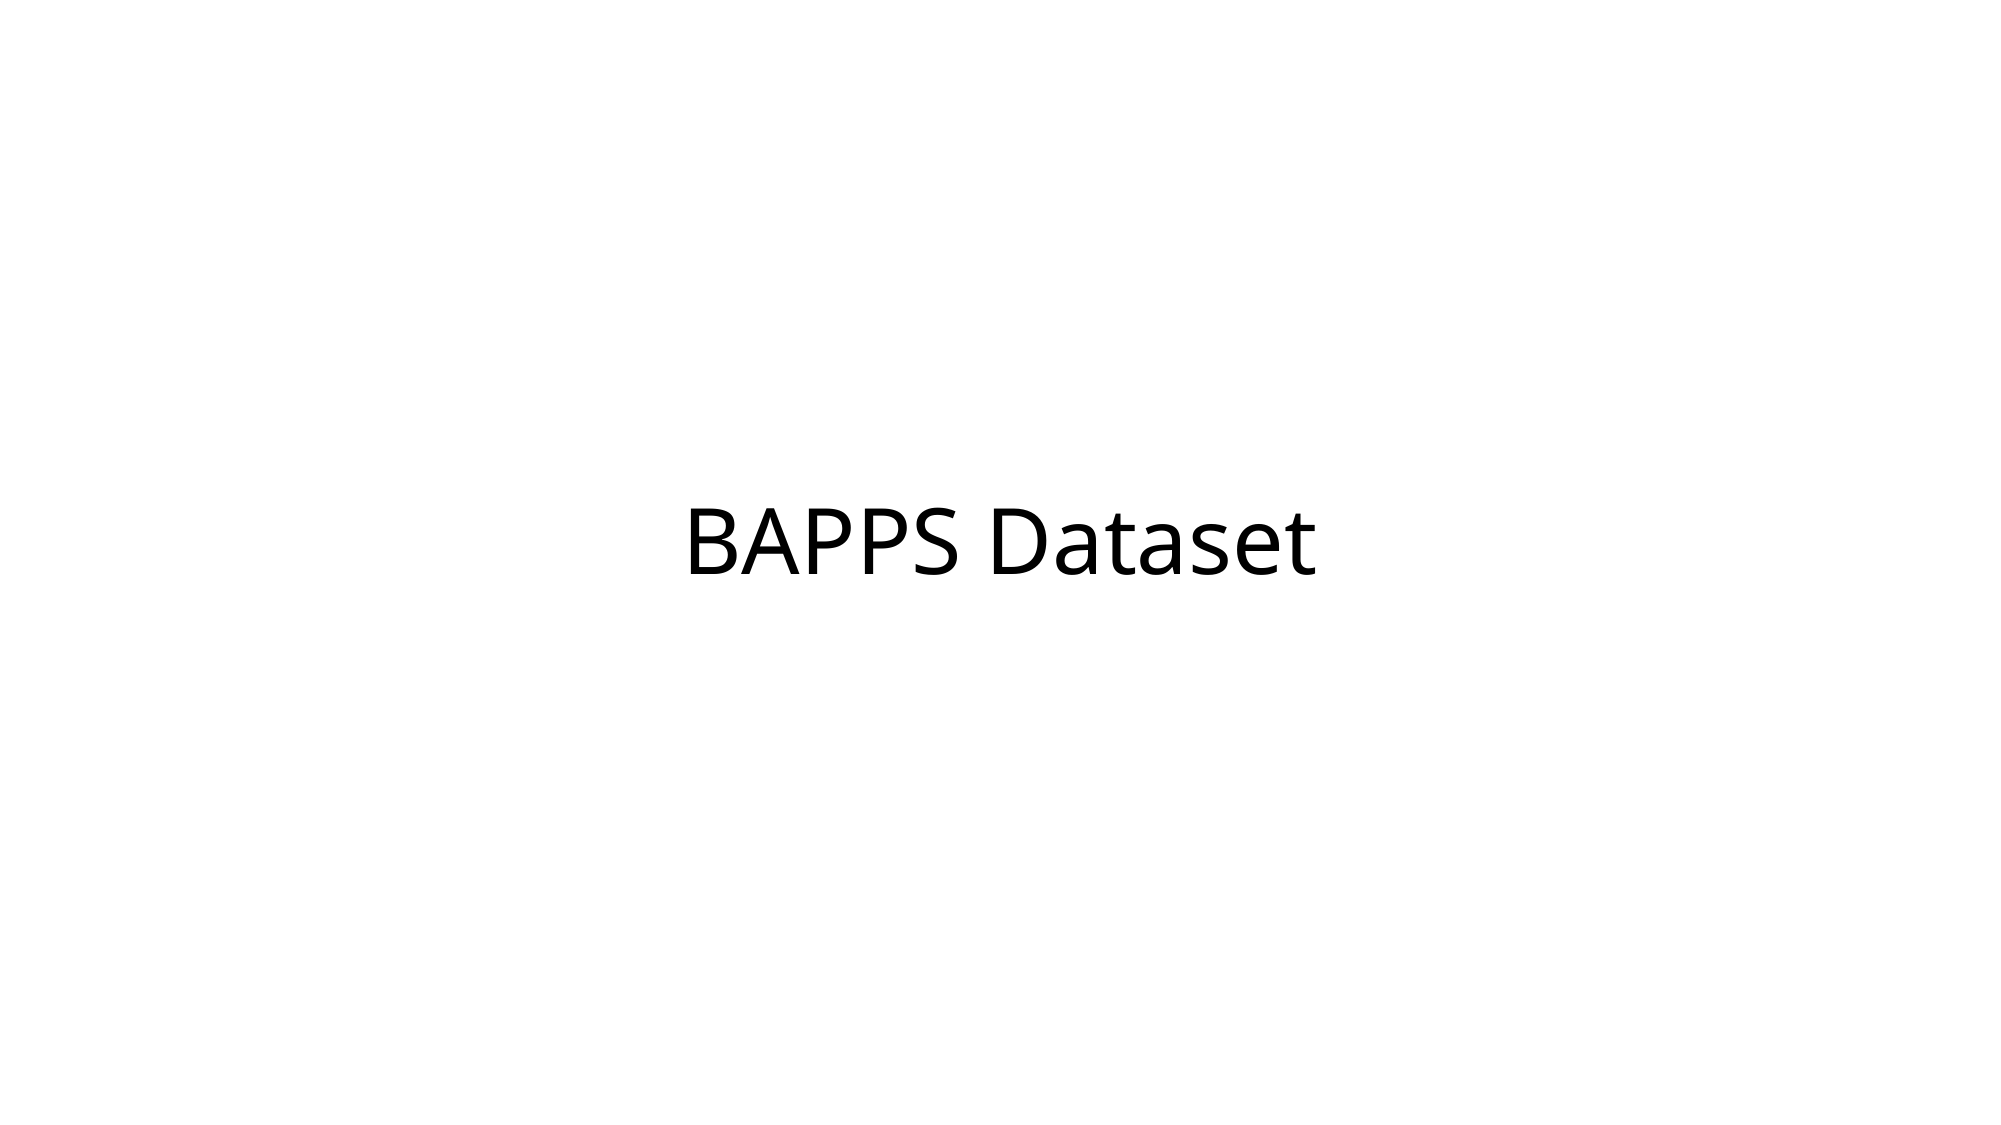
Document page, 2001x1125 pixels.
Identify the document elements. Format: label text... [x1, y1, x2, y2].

title BAPPS Dataset [137, 436, 1863, 654]
